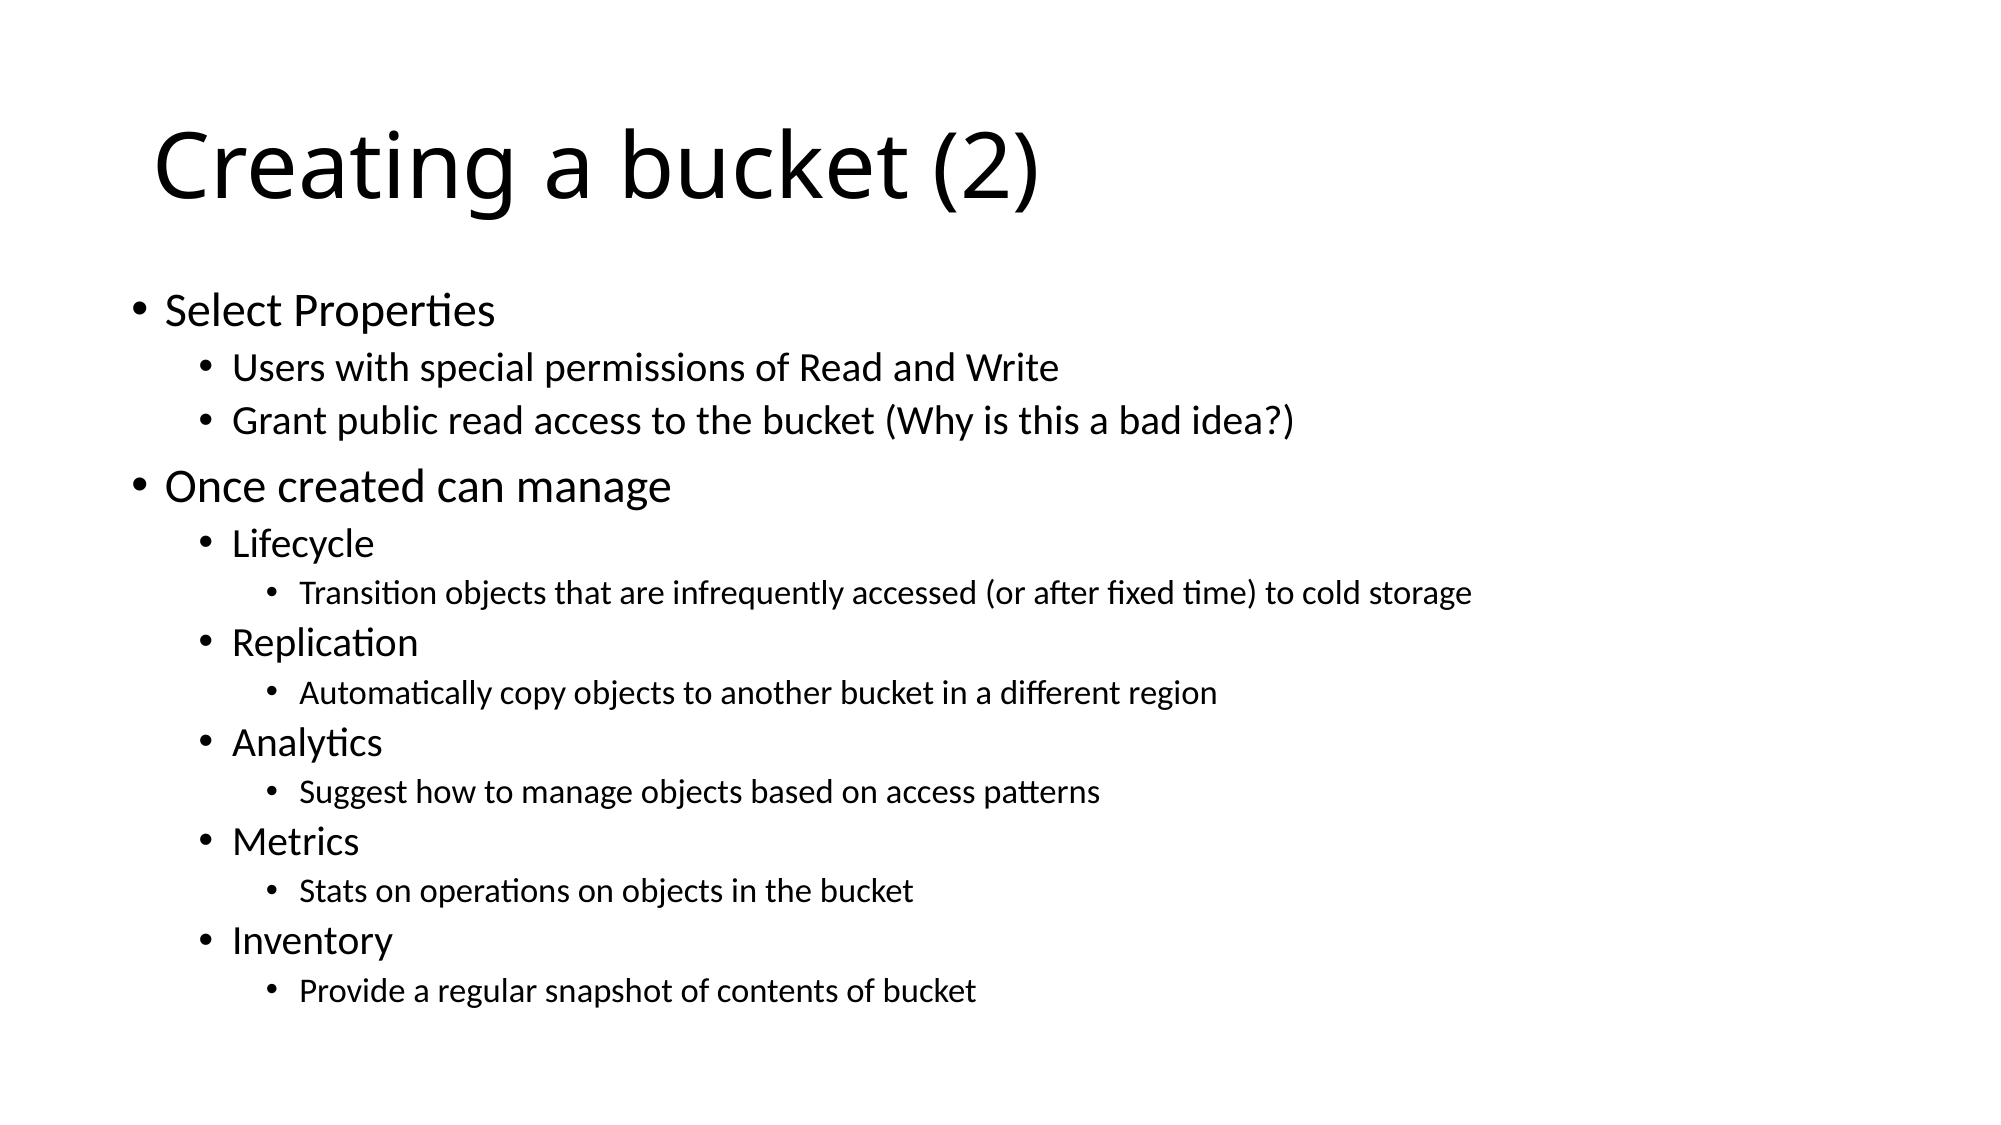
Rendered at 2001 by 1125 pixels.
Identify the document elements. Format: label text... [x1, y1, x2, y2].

list Select Properties Users with special permissions of Read and Write Grant public read access to the bucket (Why is this a bad idea?) Once created can manage Lifecycle Transition objects that are infrequently accessed (or after fixed time) to cold storage Replication Automatically copy objects to another bucket in a different region Analytics Suggest how to manage objects based on access patterns Metrics Stats on operations on objects in the bucket Inventory Provide a regular snapshot of contents of bucket [116, 277, 1863, 1021]
title Creating a bucket (2) [137, 59, 1863, 277]
